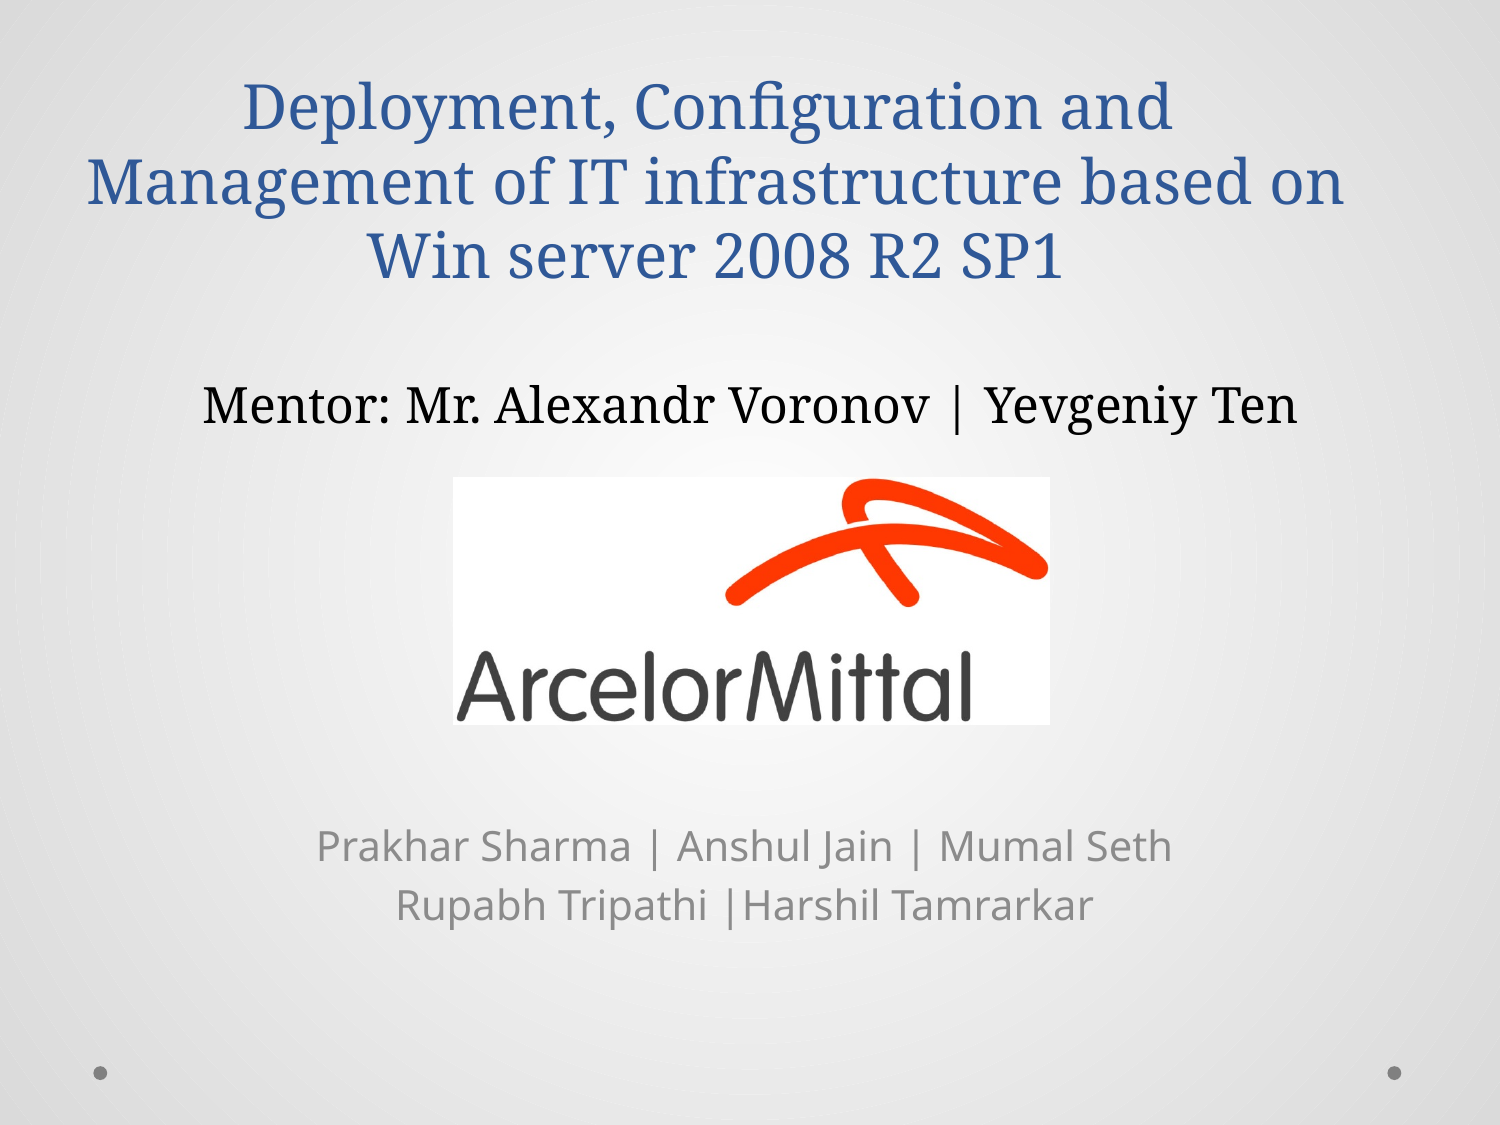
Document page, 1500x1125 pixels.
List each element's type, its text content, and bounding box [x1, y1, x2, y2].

title Deployment, Configuration and Management of IT infrastructure based on Win server 2008 R2 SP1 [34, 57, 1398, 299]
subtitle Prakhar Sharma | Anshul Jain | Mumal Seth Rupabh Tripathi |Harshil Tamrarkar [50, 812, 1450, 1125]
text_box Mentor: Mr. Alexandr Voronov | Yevgeniy Ten [187, 366, 1338, 442]
picture [453, 476, 1051, 726]
